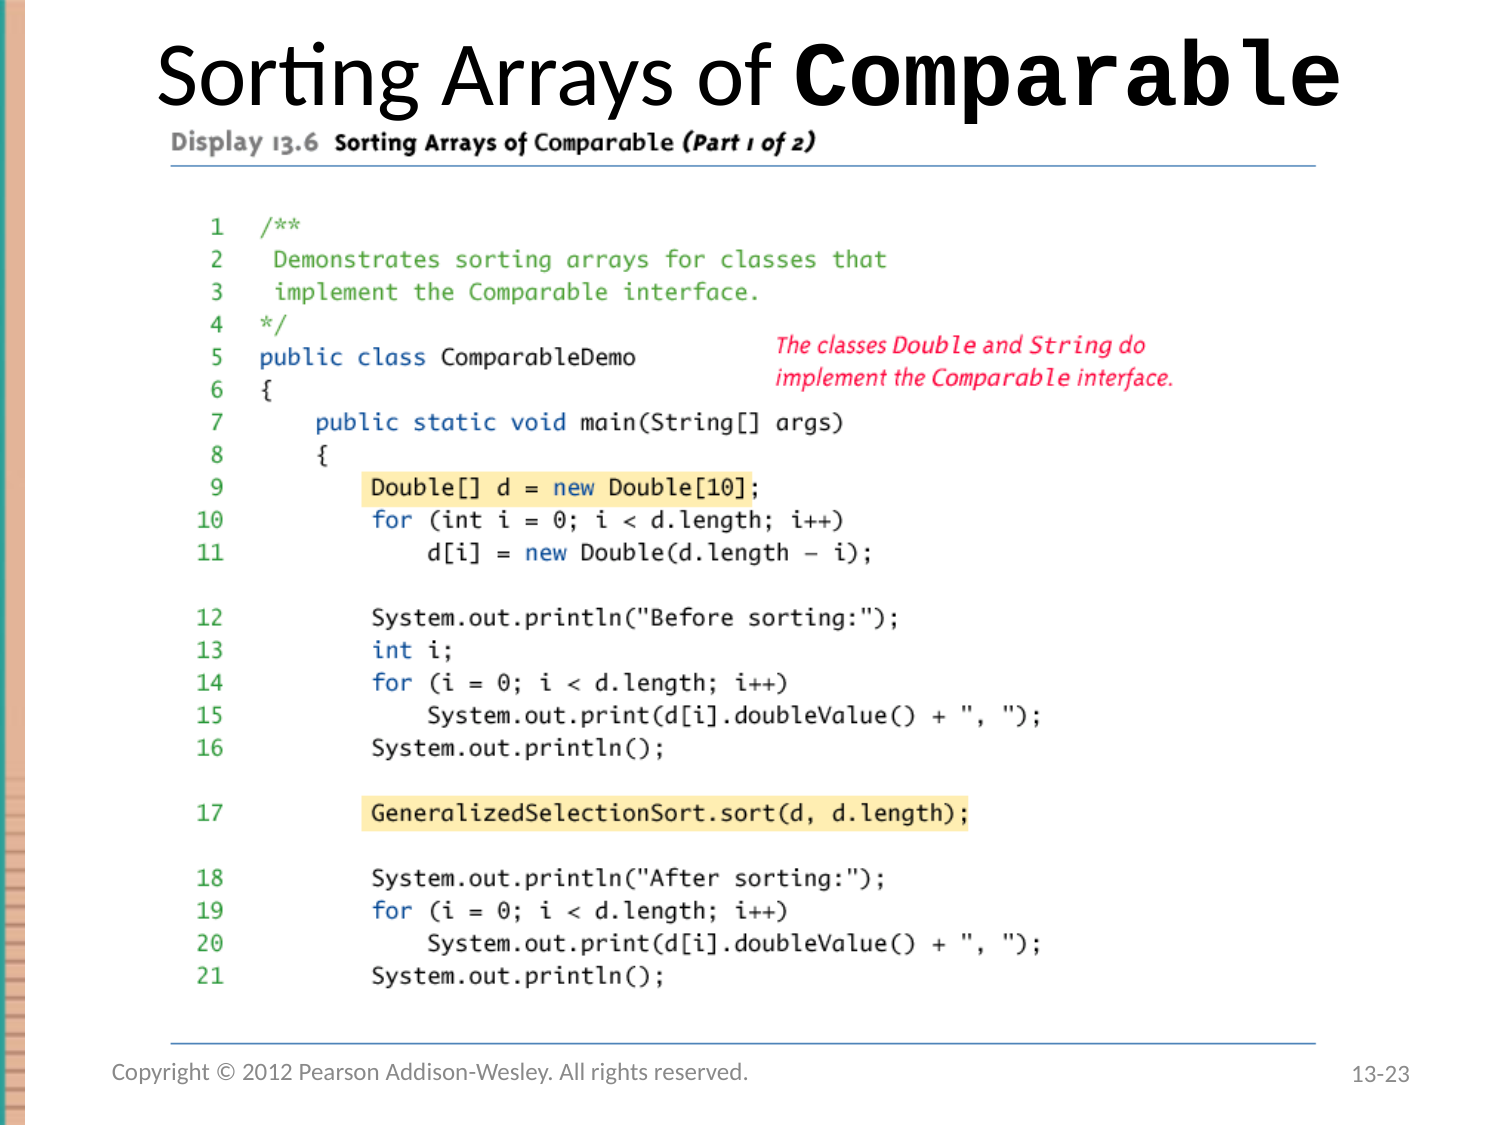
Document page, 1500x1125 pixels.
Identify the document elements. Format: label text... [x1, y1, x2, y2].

title Sorting Arrays of Comparable [74, 0, 1426, 163]
slide_number 13-23 [1074, 1042, 1425, 1103]
footer Copyright © 2012 Pearson Addison-Wesley. All rights reserved. [75, 1040, 788, 1100]
picture [0, 0, 25, 1125]
picture [162, 124, 1328, 1056]
